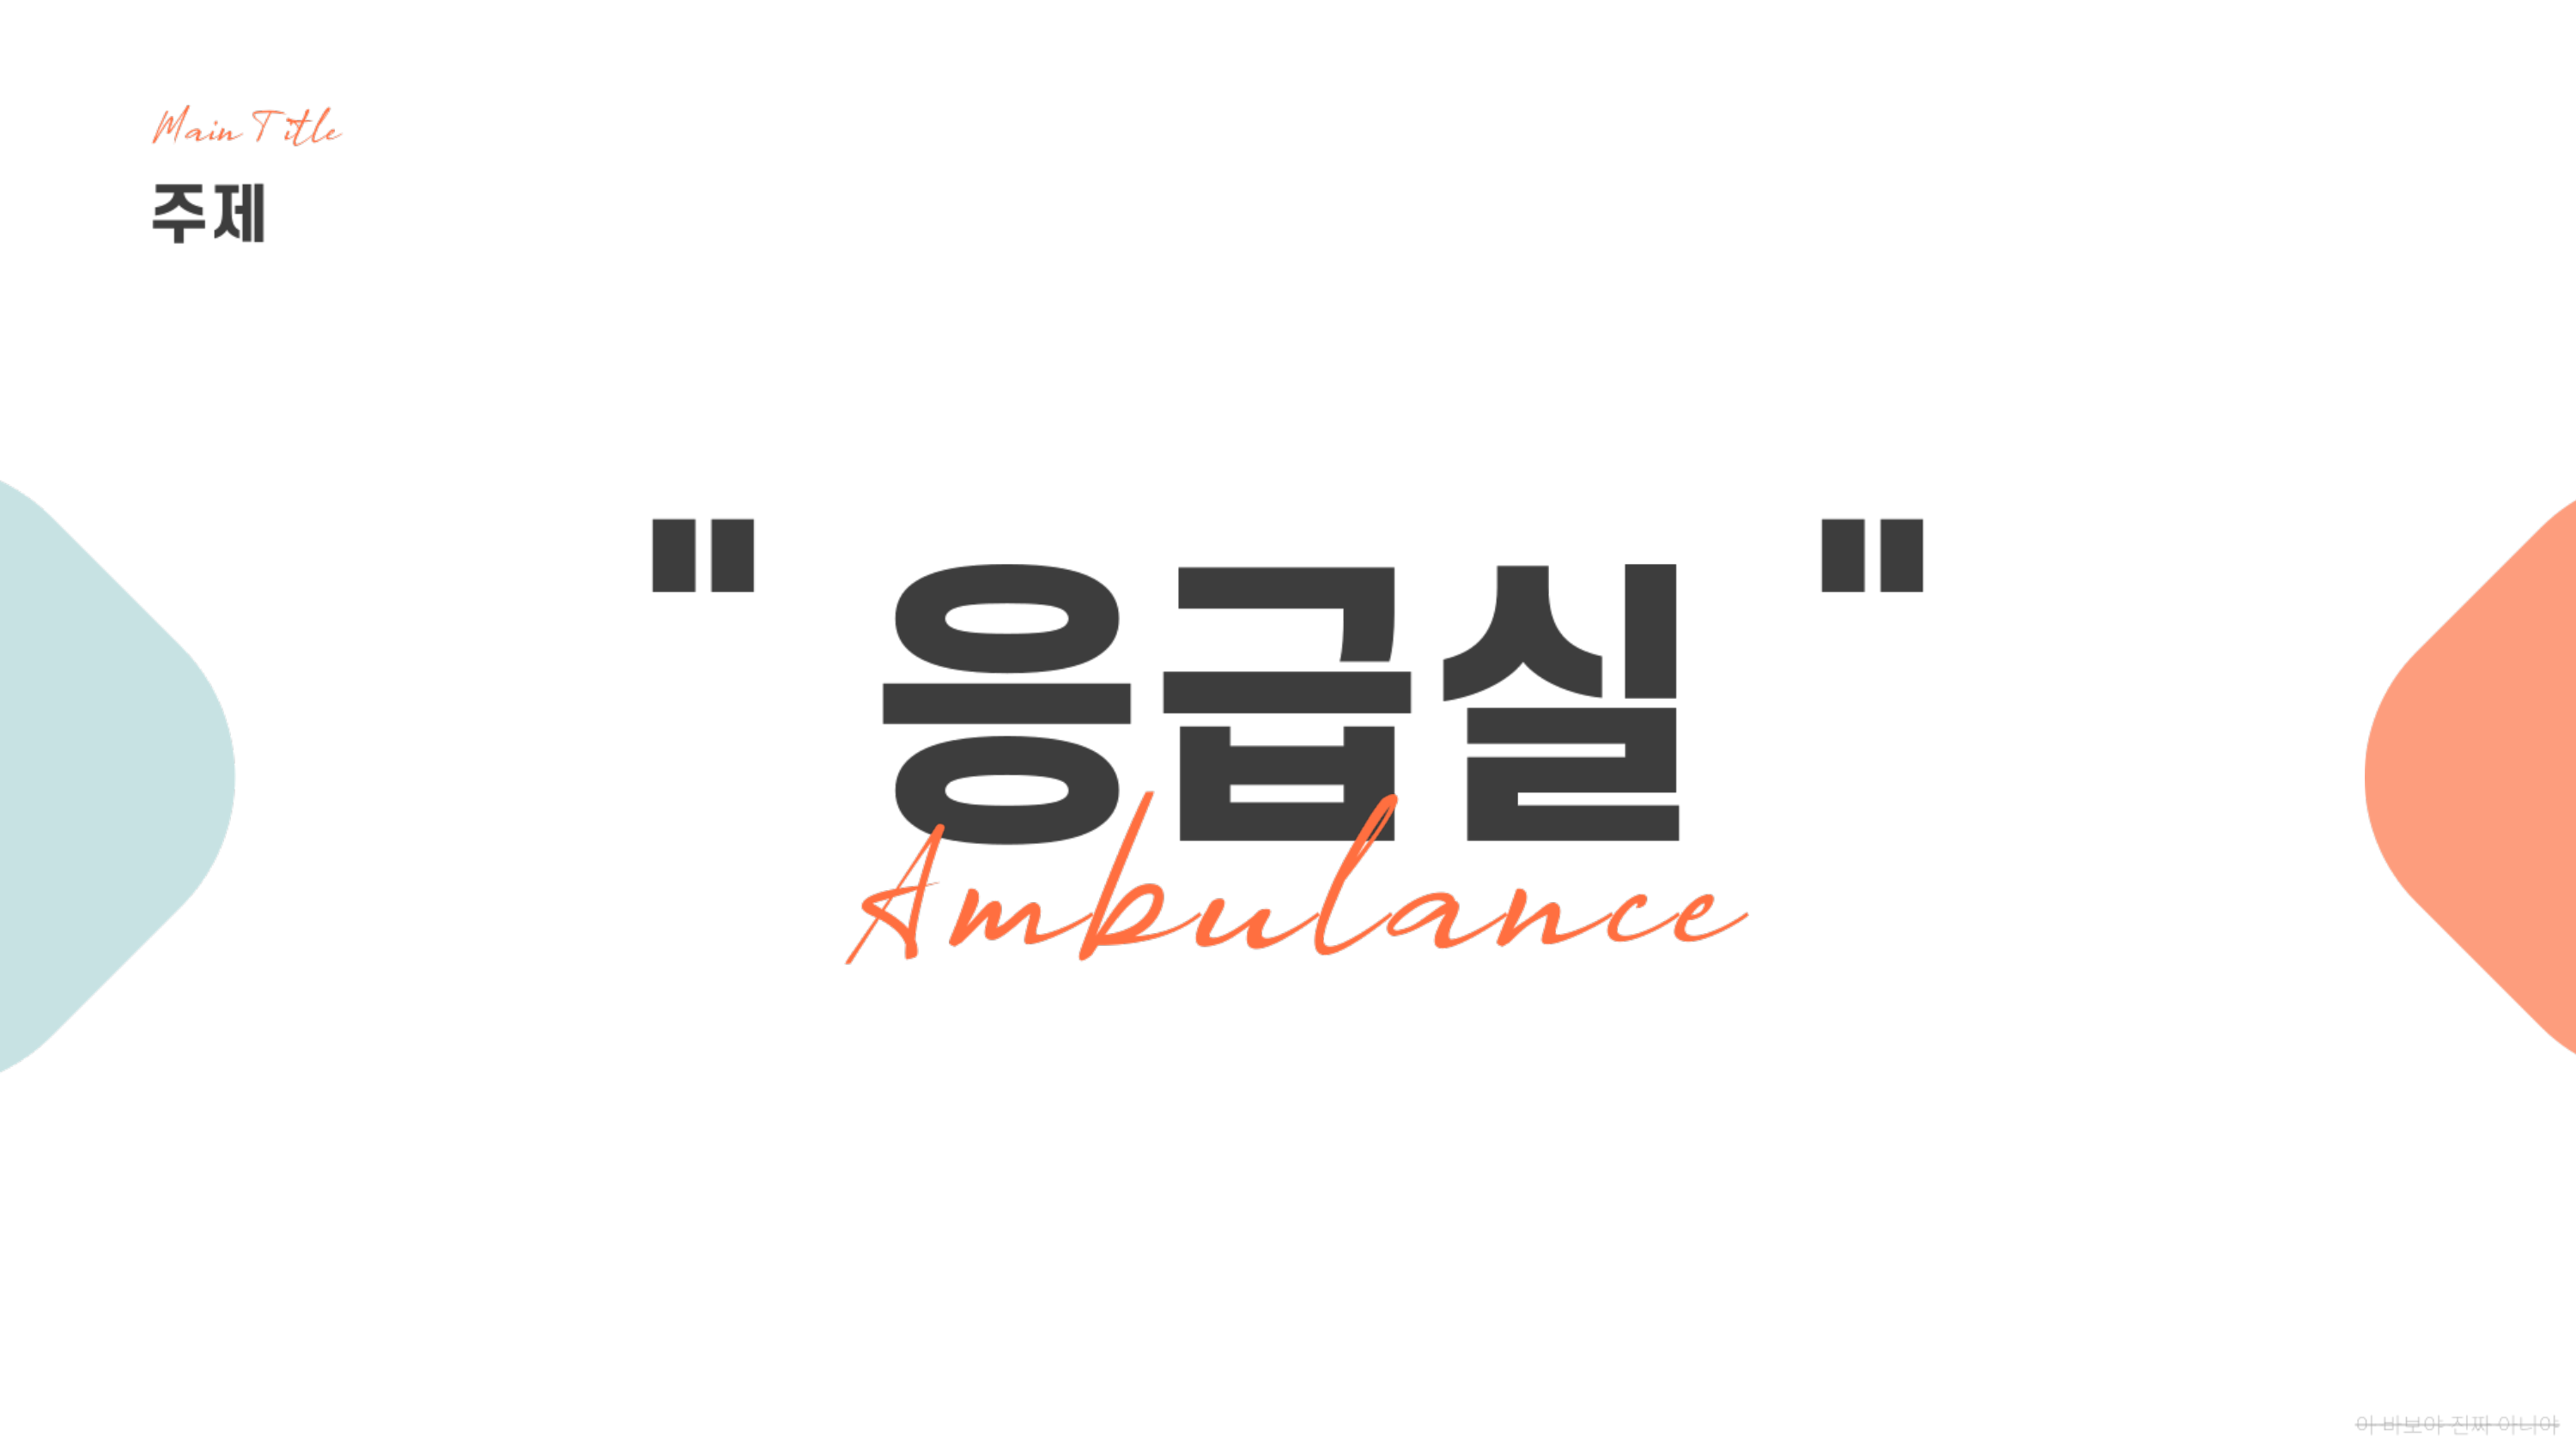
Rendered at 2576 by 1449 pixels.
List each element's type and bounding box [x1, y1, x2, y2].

picture [2313, 1401, 2576, 1449]
text_box [2365, 476, 2576, 1080]
text_box [0, 464, 236, 1092]
picture [126, 68, 2240, 1252]
